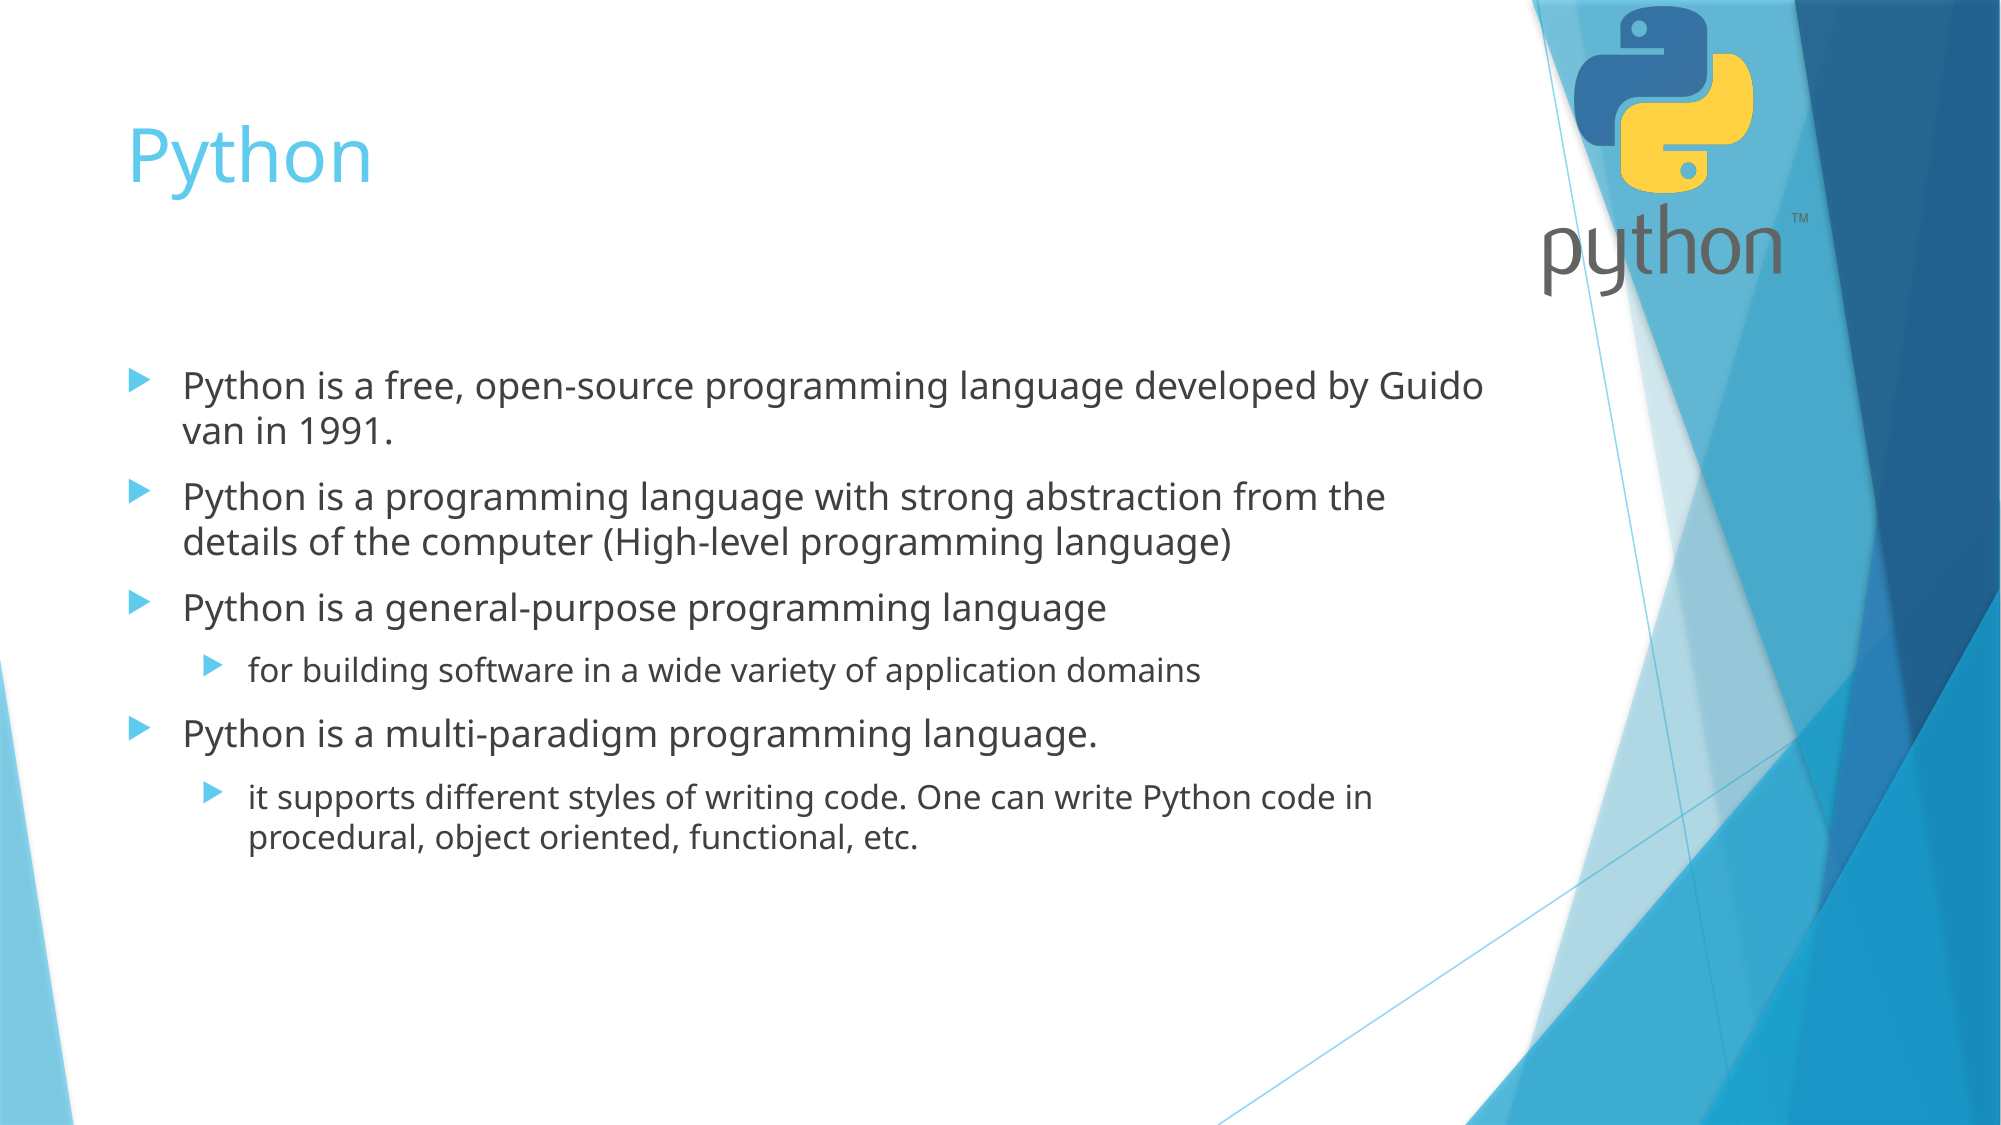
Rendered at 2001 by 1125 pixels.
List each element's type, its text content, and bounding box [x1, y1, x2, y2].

list Python is a free, open-source programming language developed by Guido van in 1991. Python is a programming language with strong abstraction from the details of the computer (High-level programming language) Python is a general-purpose programming language for building software in a wide variety of application domains Python is a multi-paradigm programming language. it supports different styles of writing code. One can write Python code in procedural, object oriented, functional, etc. [111, 354, 1522, 992]
picture [1409, 3, 1917, 303]
title Python [111, 99, 1522, 317]
